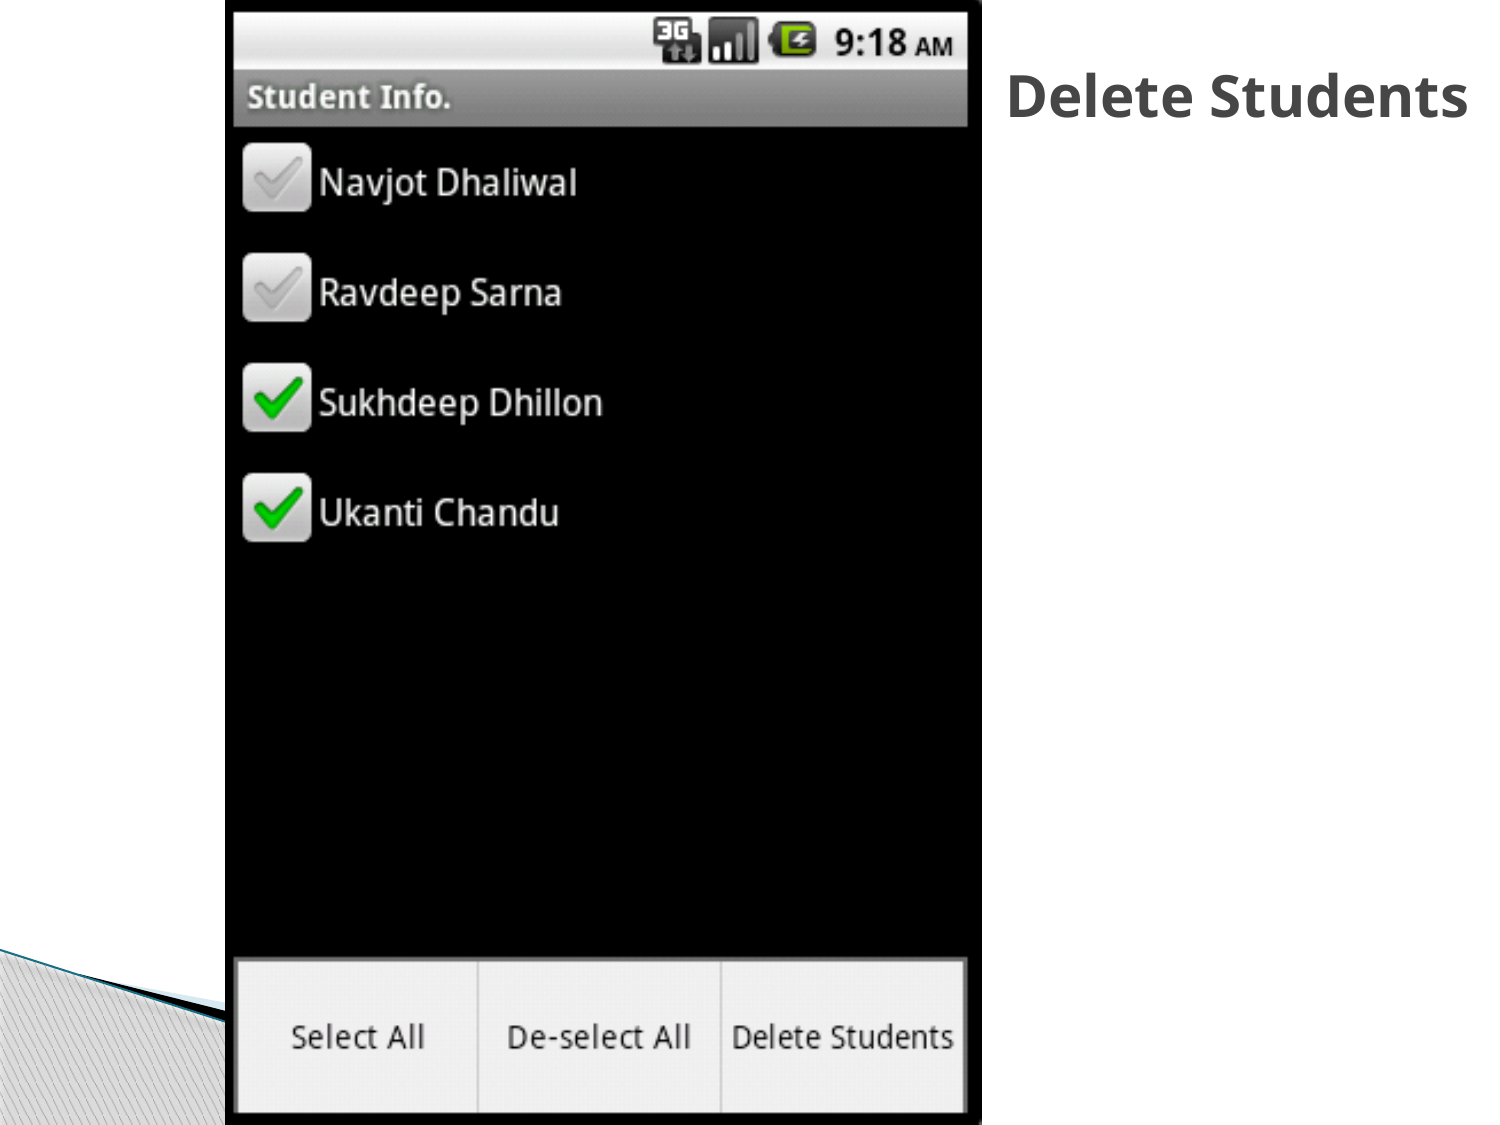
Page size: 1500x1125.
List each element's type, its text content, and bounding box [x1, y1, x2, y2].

picture [224, 0, 982, 1125]
title Delete Students [982, 0, 1500, 188]
